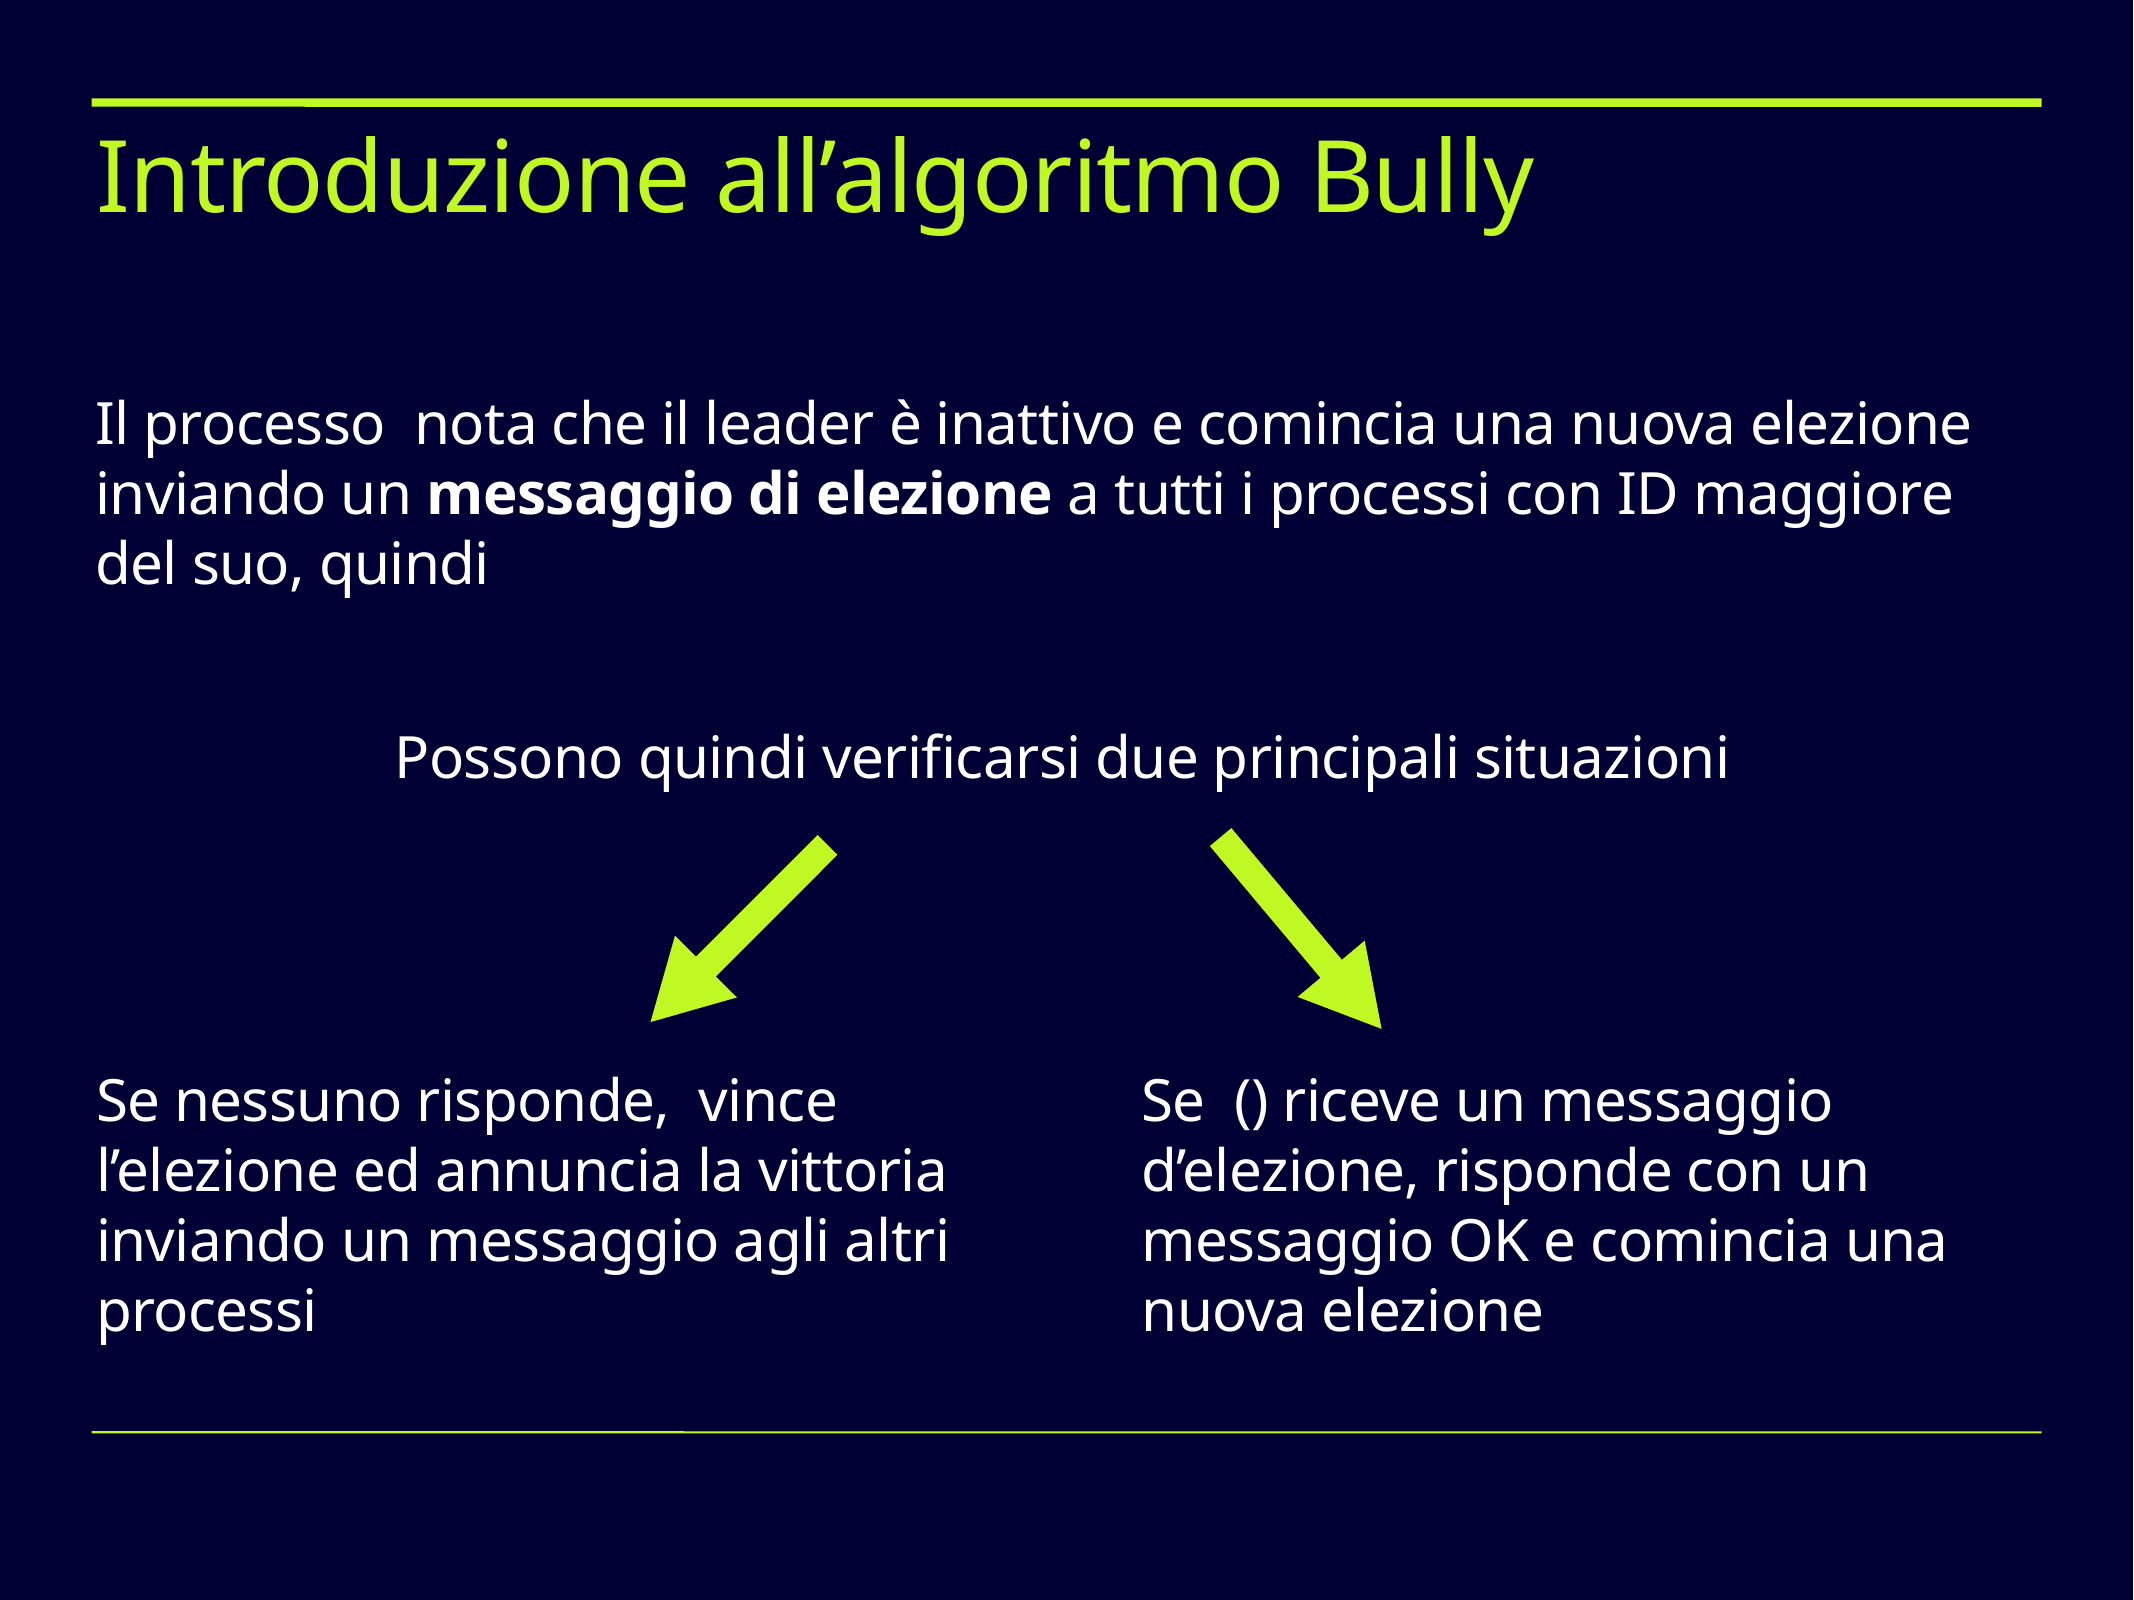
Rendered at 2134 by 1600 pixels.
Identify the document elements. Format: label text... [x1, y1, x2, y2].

list Il processo nota che il leader è inattivo e comincia una nuova elezione inviando un messaggio di elezione a tutti i processi con ID maggiore del suo, quindi [86, 376, 2038, 773]
text_box Se nessuno risponde, vince l’elezione ed annuncia la vittoria inviando un messaggio agli altri processi [87, 1054, 996, 1553]
title Introduzione all’algoritmo Bully [87, 127, 2047, 358]
text_box [1209, 828, 1382, 1029]
text_box Se () riceve un messaggio d’elezione, risponde con un messaggio OK e comincia una nuova elezione [1133, 1054, 2042, 1553]
text_box [650, 834, 838, 1023]
text_box Possono quindi verificarsi due principali situazioni [87, 712, 2038, 888]
